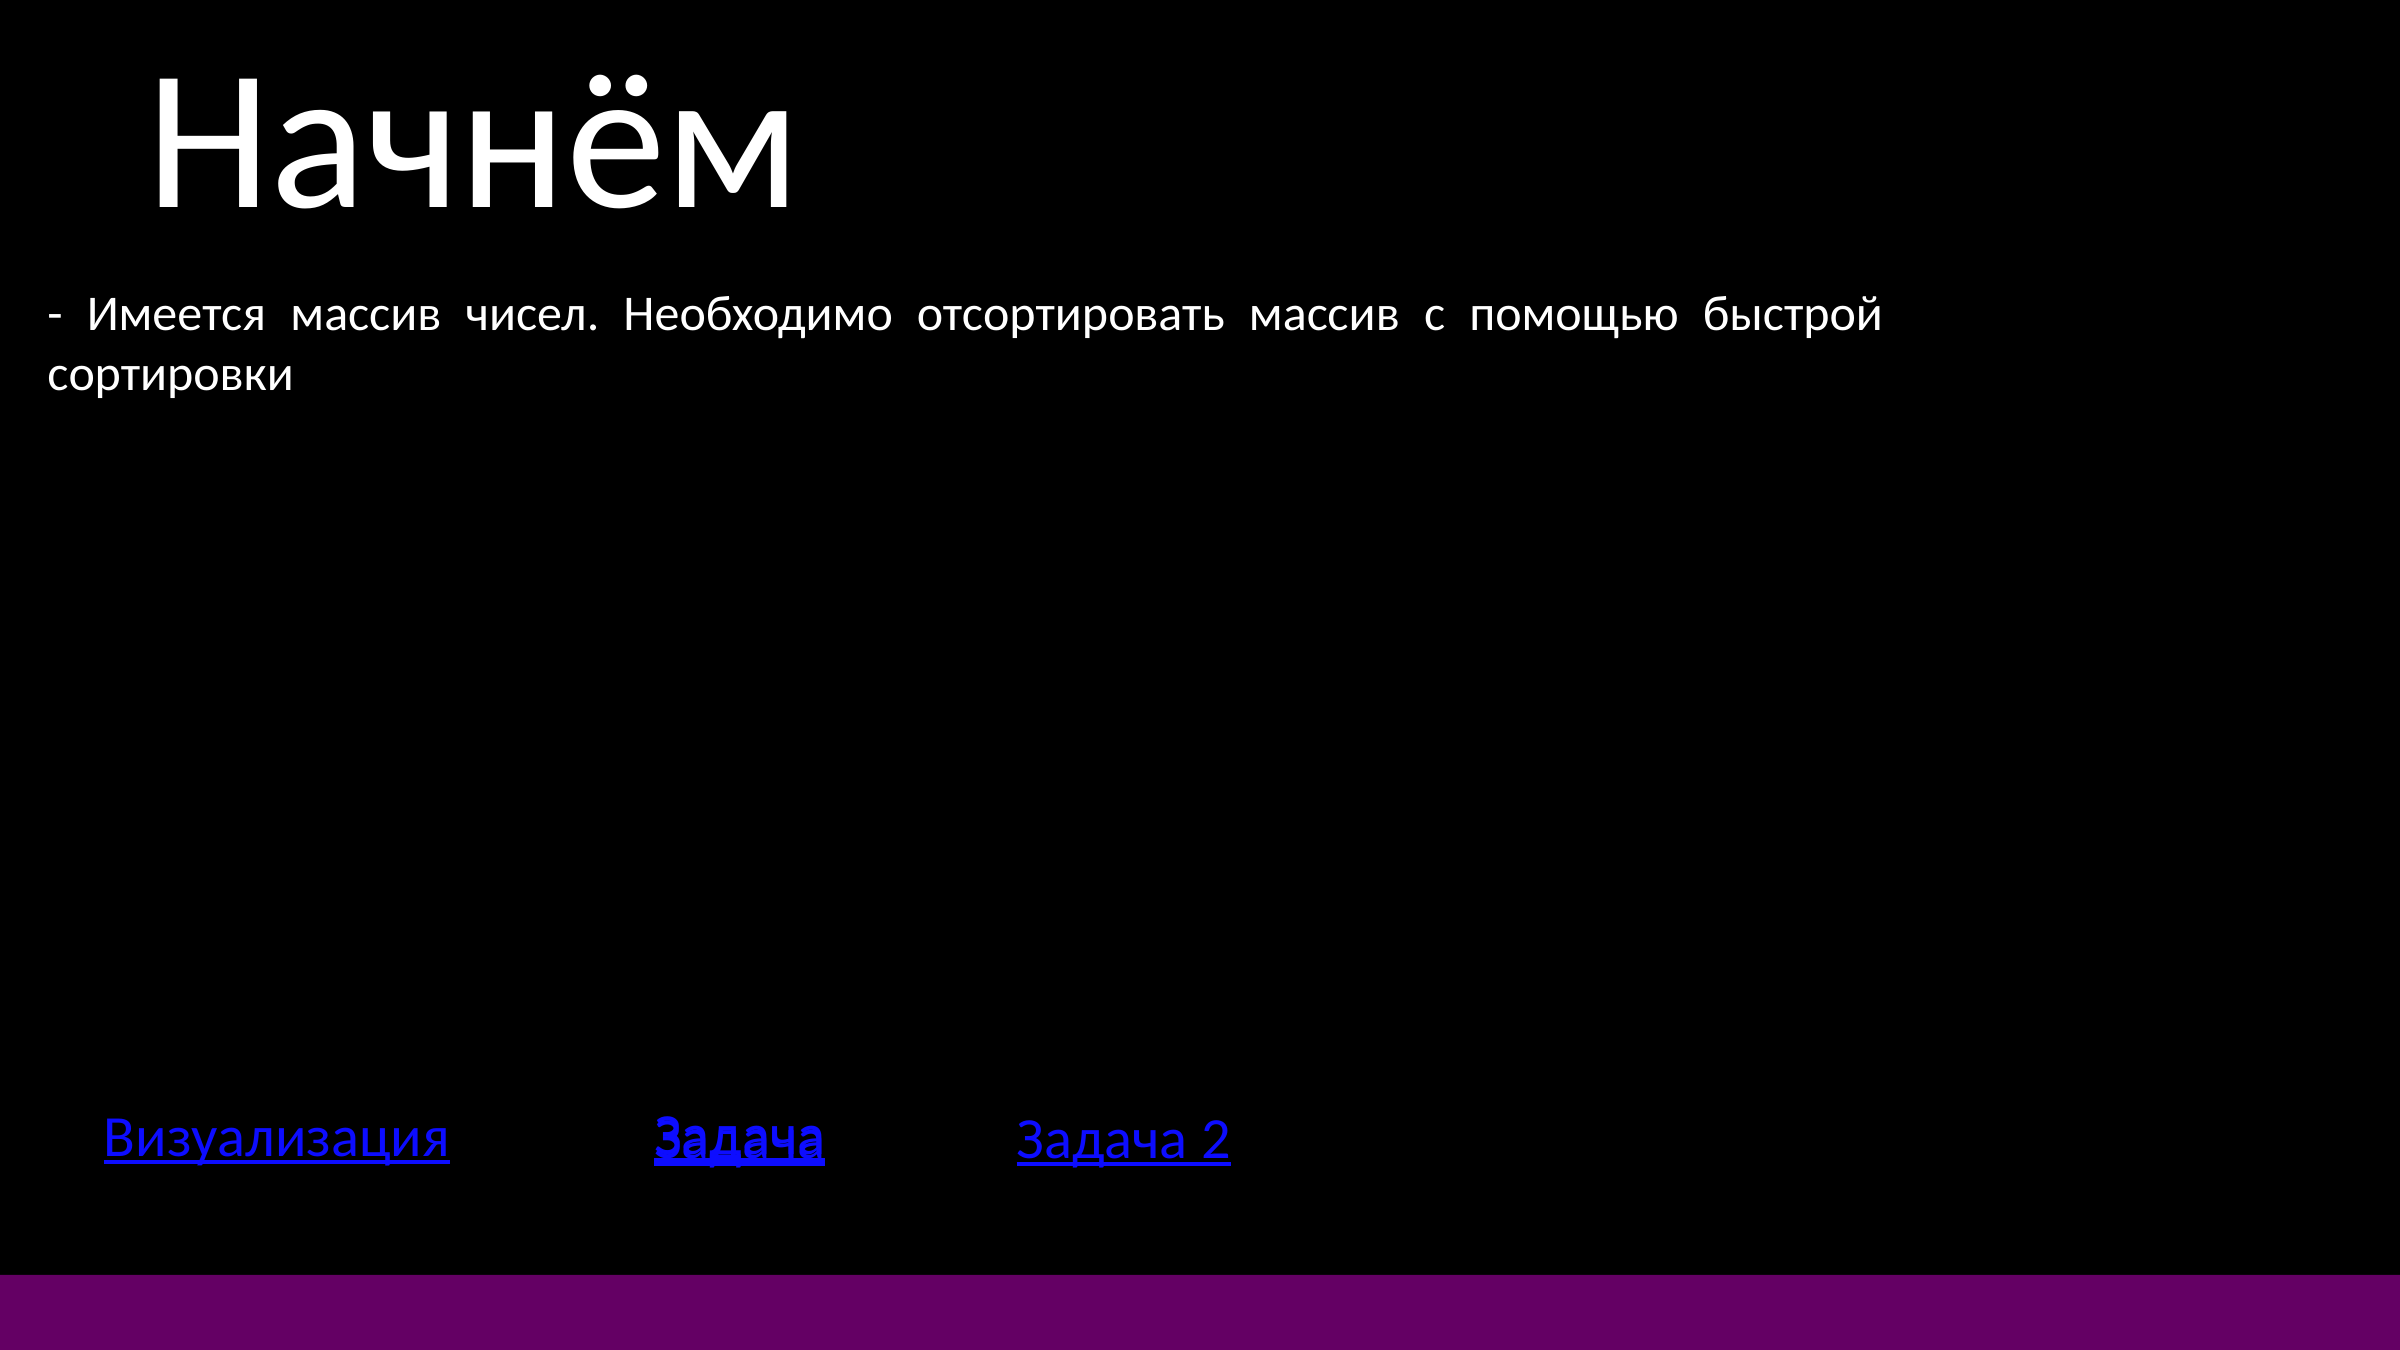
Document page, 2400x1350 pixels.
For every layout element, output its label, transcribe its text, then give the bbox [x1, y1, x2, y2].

text_box Задача 2 [1001, 1092, 1604, 1178]
text_box [0, 1274, 2400, 1350]
text_box Начнём [32, 0, 915, 255]
text_box Задача [639, 1092, 1001, 1178]
text_box Визуализация [89, 1090, 639, 1176]
text_box - Имеется массив чисел. Необходимо отсортировать массив с помощью быстрой сортировки [32, 273, 1899, 408]
